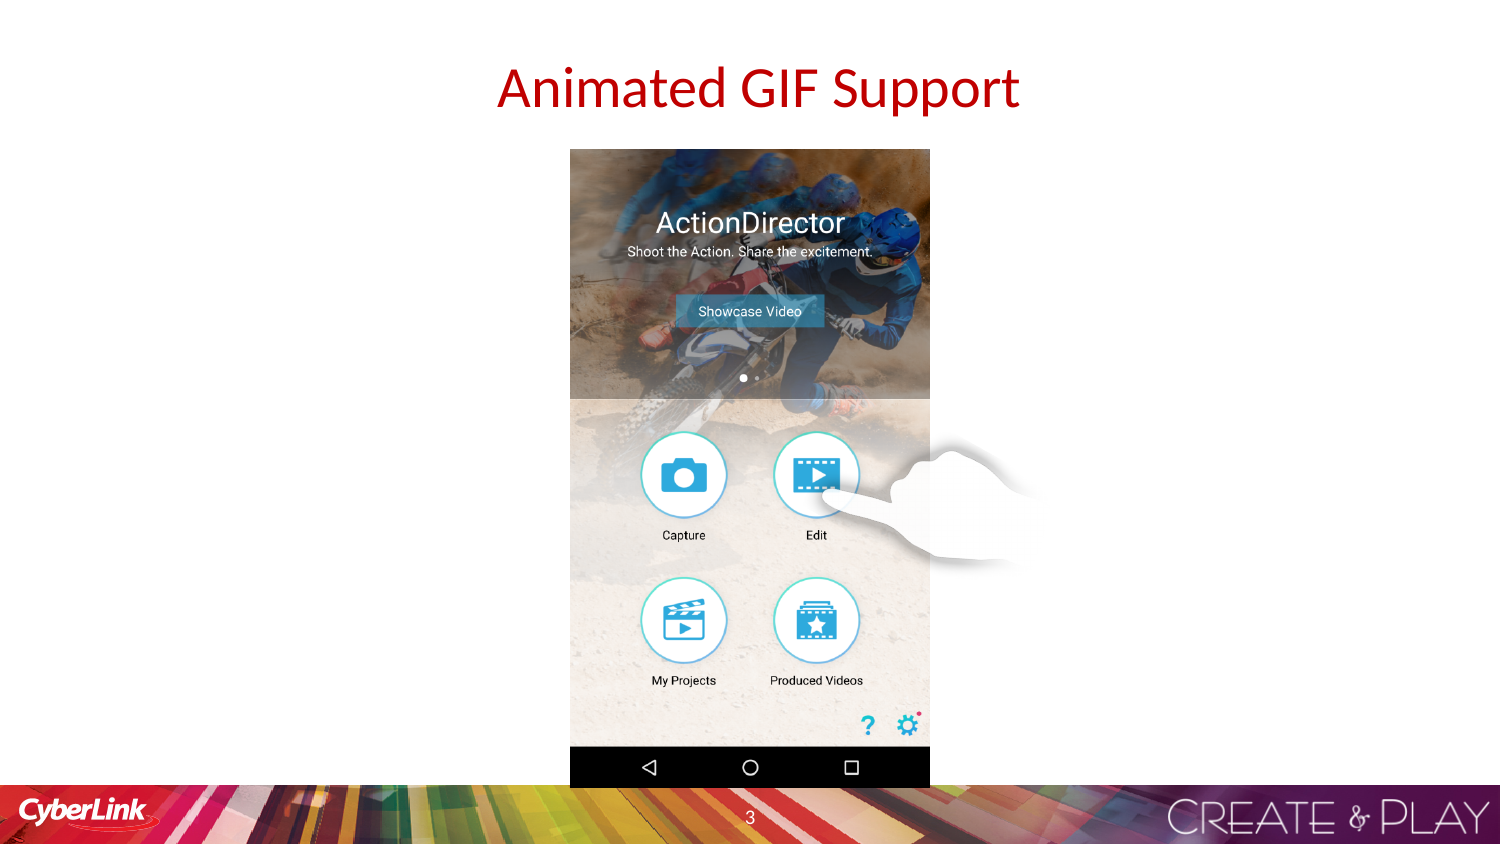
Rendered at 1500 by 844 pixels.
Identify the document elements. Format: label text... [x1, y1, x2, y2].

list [570, 149, 930, 788]
picture [0, 785, 1500, 844]
picture [871, 380, 1081, 628]
title Animated GIF Support [61, 37, 1439, 132]
slide_number 3 [712, 797, 788, 839]
